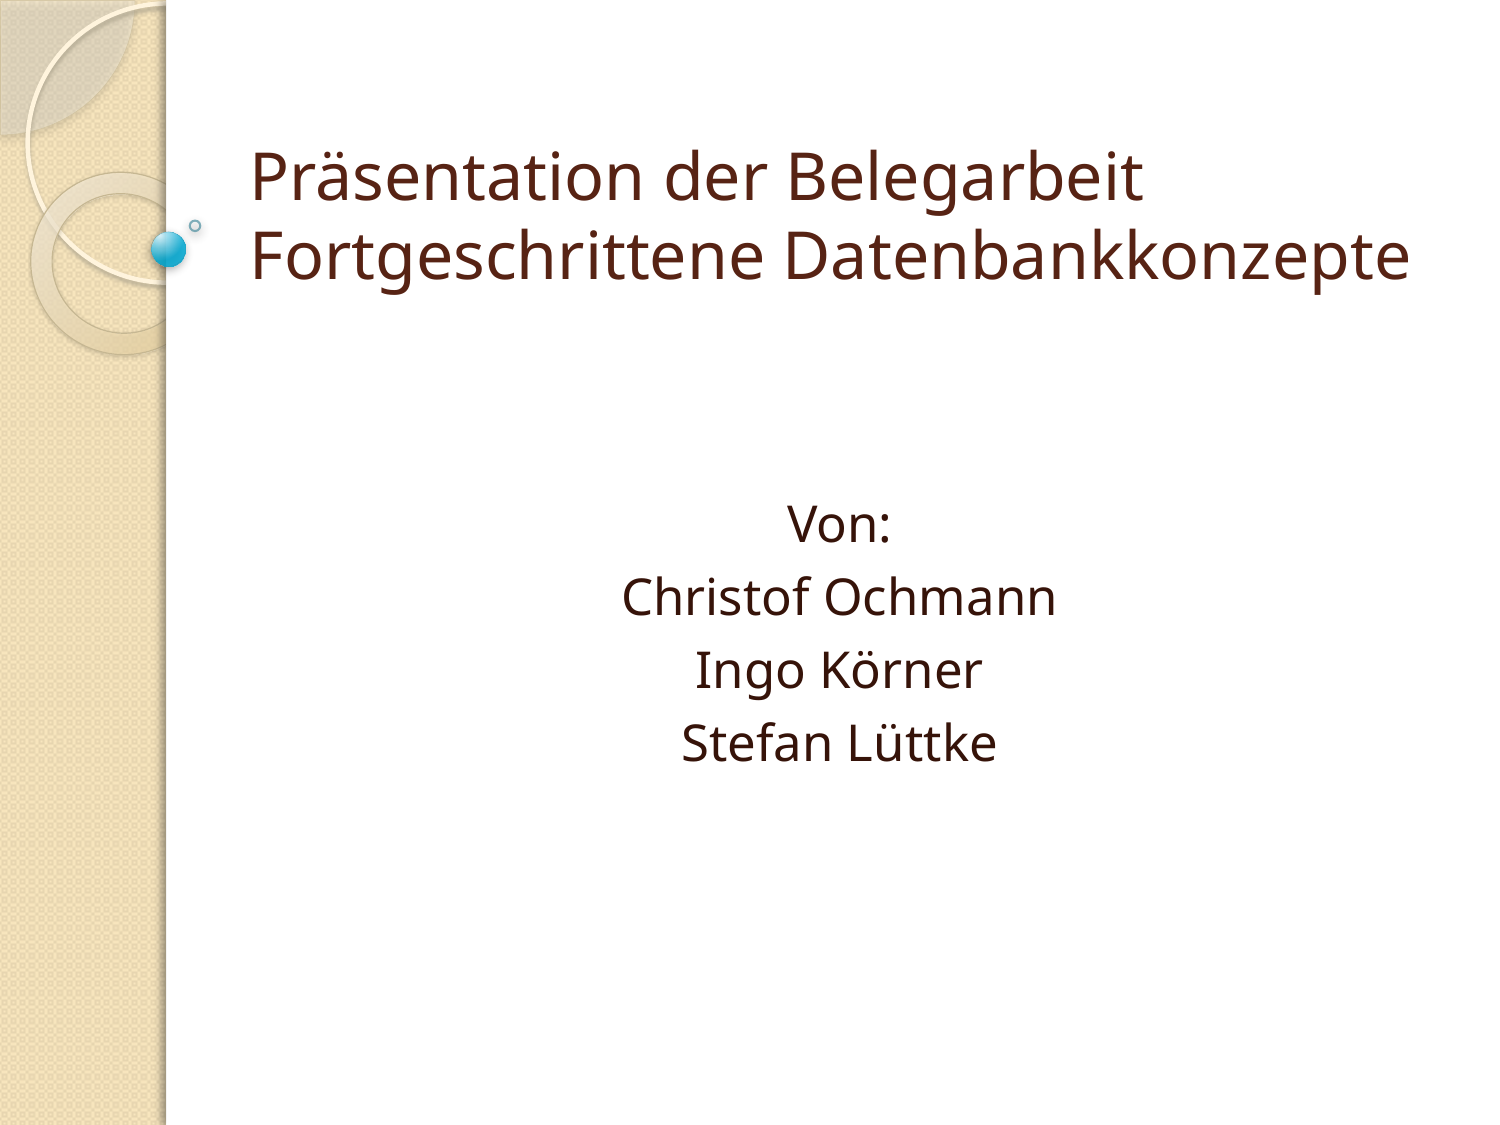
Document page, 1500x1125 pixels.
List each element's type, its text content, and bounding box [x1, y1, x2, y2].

subtitle Von: Christof Ochmann Ingo Körner Stefan Lüttke [230, 491, 1446, 780]
title Präsentation der Belegarbeit Fortgeschrittene Datenbankkonzepte [234, 59, 1450, 301]
